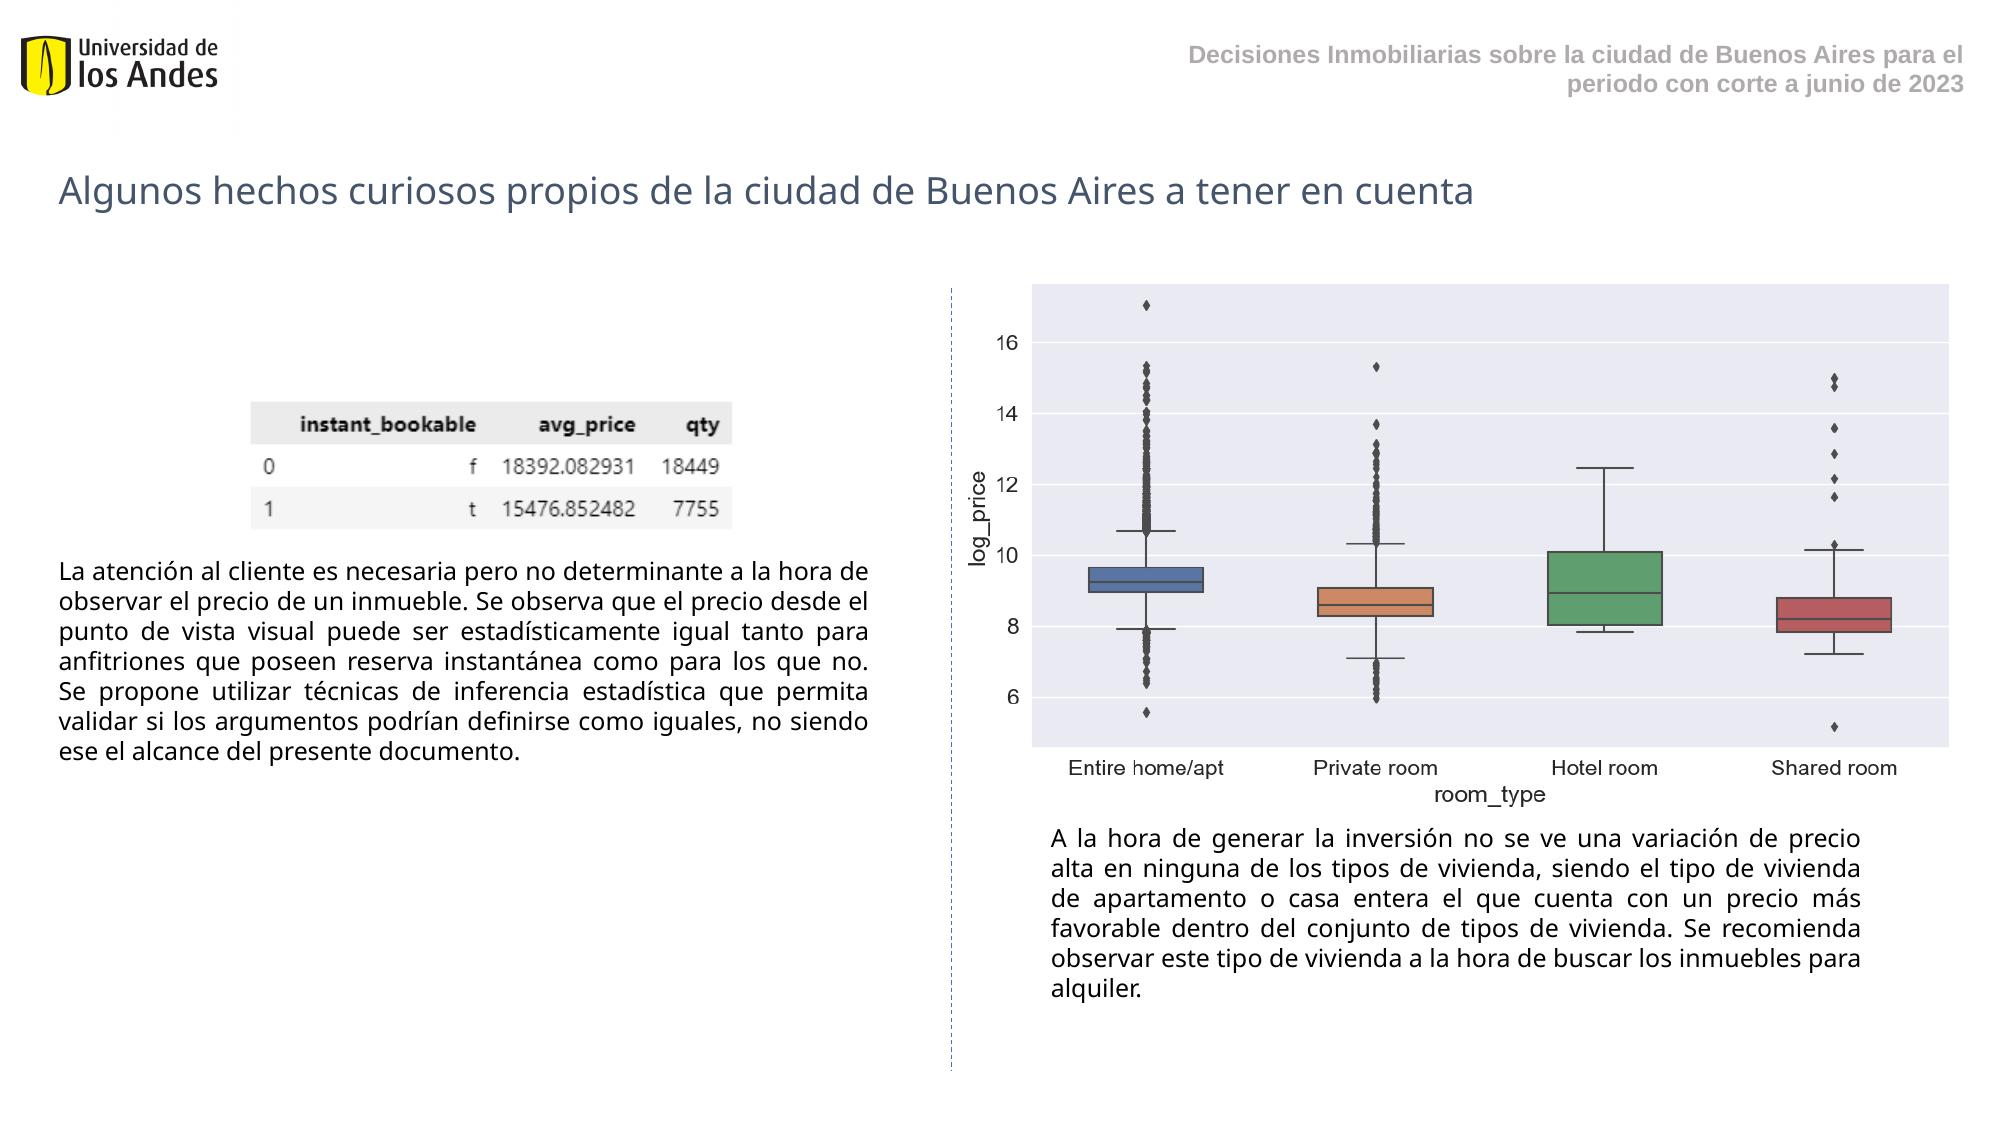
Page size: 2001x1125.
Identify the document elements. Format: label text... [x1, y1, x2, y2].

text_box La atención al cliente es necesaria pero no determinante a la hora de observar el precio de un inmueble. Se observa que el precio desde el punto de vista visual puede ser estadísticamente igual tanto para anfitriones que poseen reserva instantánea como para los que no. Se propone utilizar técnicas de inferencia estadística que permita validar si los argumentos podrían definirse como iguales, no siendo ese el alcance del presente documento. [43, 548, 886, 773]
picture [0, 0, 240, 138]
text_box A la hora de generar la inversión no se ve una variación de precio alta en ninguna de los tipos de vivienda, siendo el tipo de vivienda de apartamento o casa entera el que cuenta con un precio más favorable dentro del conjunto de tipos de vivienda. Se recomienda observar este tipo de vivienda a la hora de buscar los inmuebles para alquiler. [1036, 816, 1878, 1010]
picture [239, 399, 748, 537]
text_box Algunos hechos curiosos propios de la ciudad de Buenos Aires a tener en cuenta [43, 160, 1657, 220]
text_box Decisiones Inmobiliarias sobre la ciudad de Buenos Aires para el periodo con corte a junio de 2023 [1089, 30, 1980, 106]
picture [957, 274, 1957, 816]
